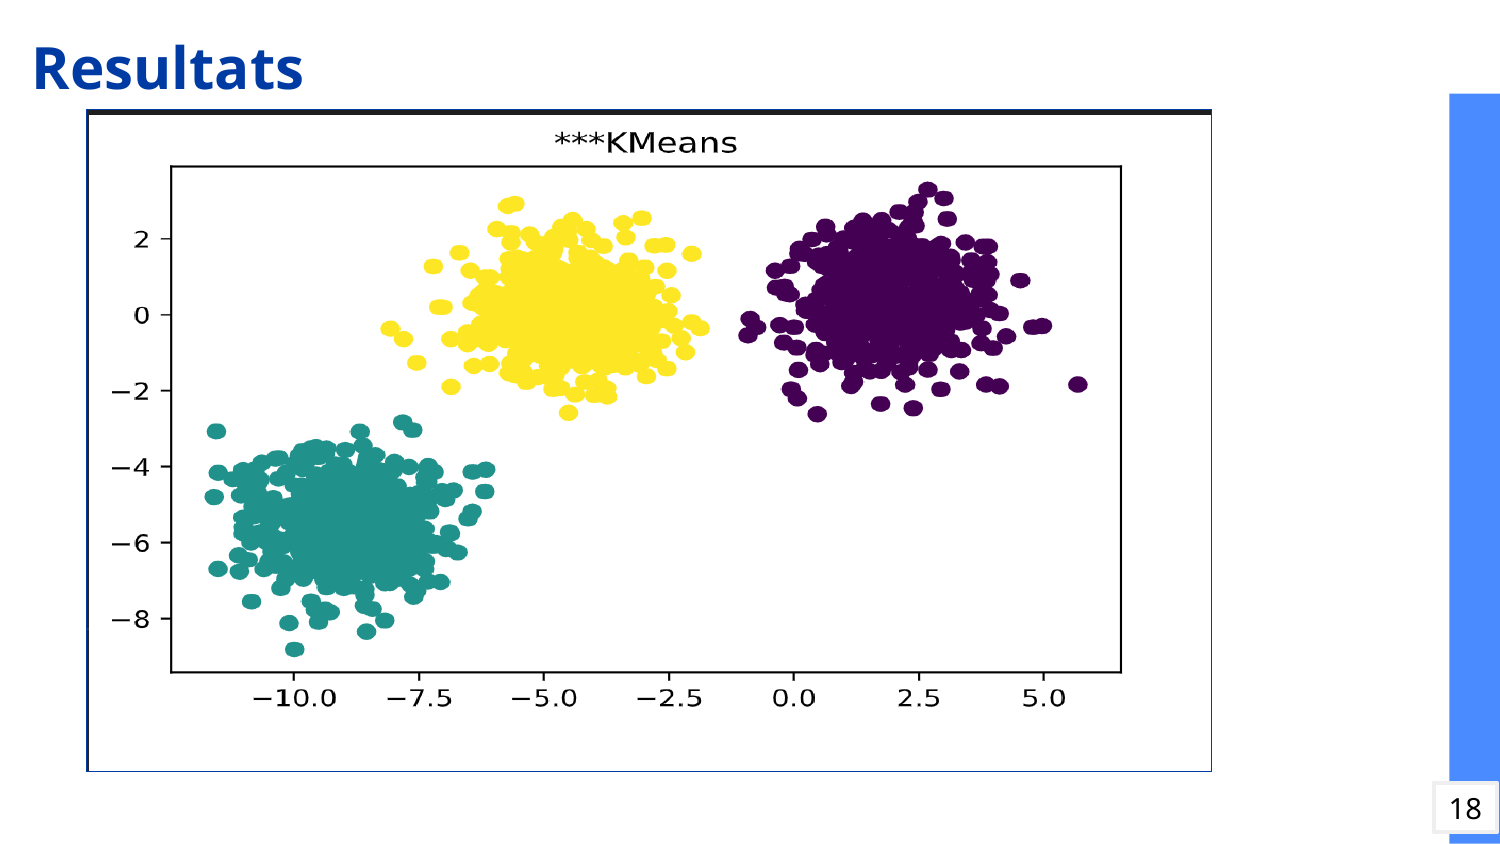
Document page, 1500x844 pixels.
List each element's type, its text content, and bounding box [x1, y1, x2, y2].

title Resultats [16, 16, 1282, 123]
picture [86, 108, 1212, 772]
text_box 18 [1432, 781, 1499, 834]
